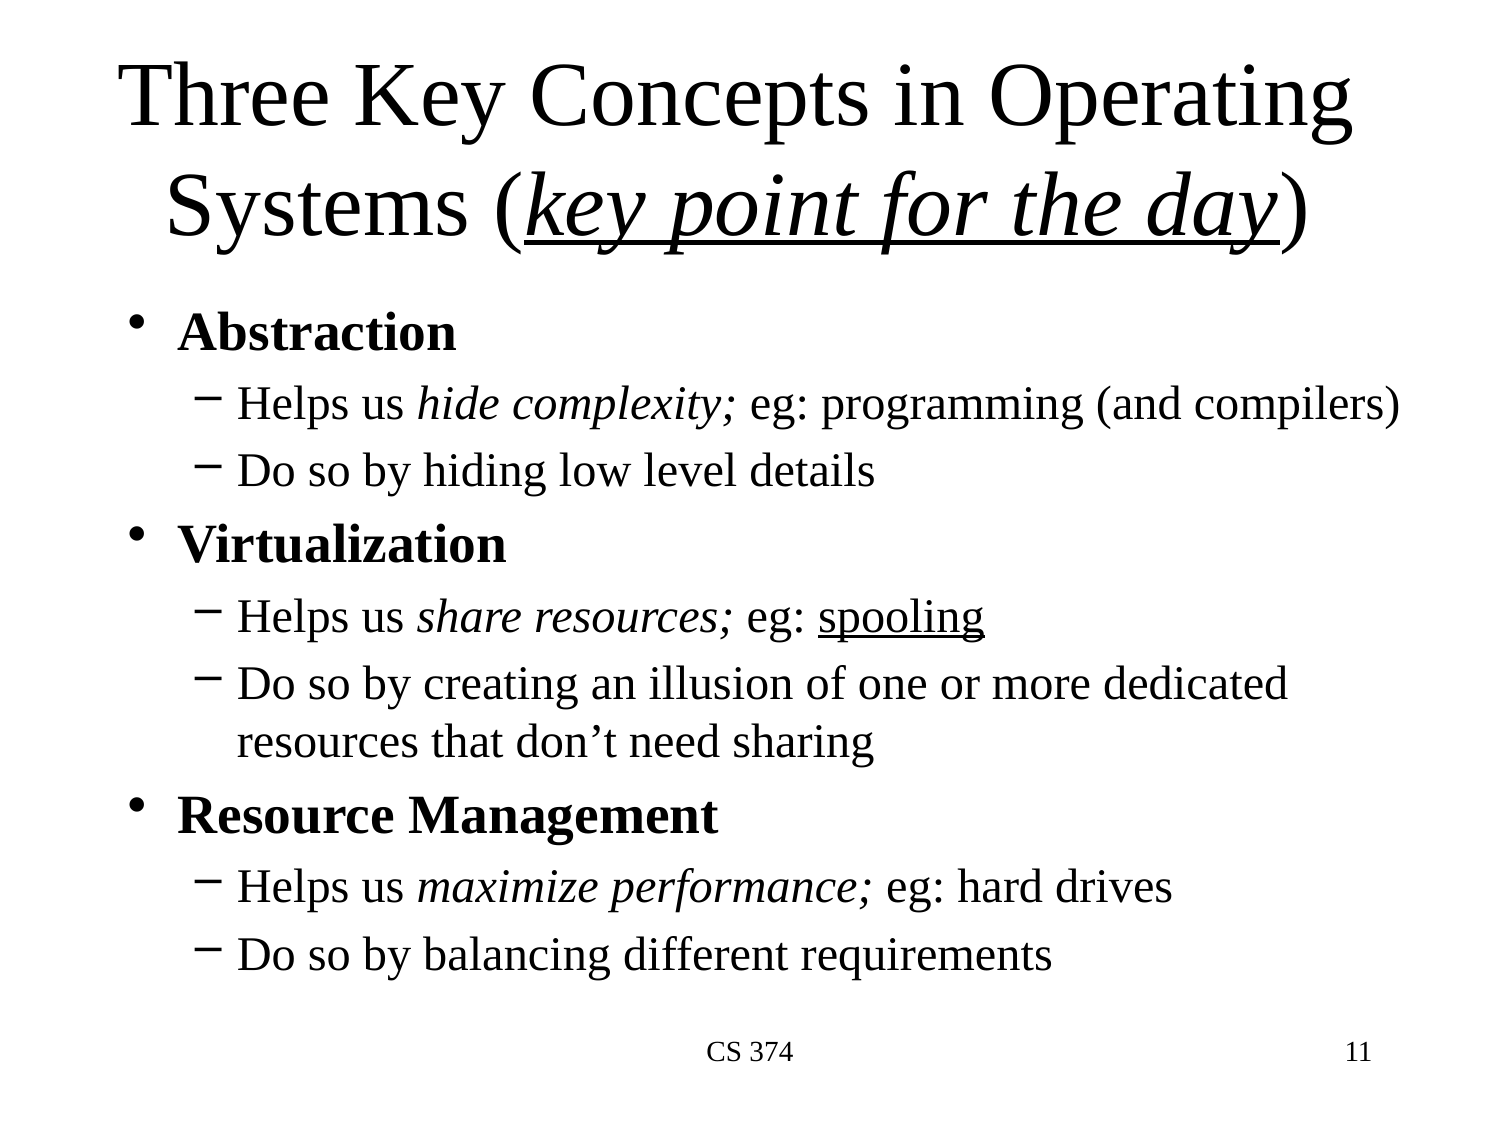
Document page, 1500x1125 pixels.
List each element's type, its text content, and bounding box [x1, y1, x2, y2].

list Abstraction Helps us hide complexity; eg: programming (and compilers) Do so by hiding low level details Virtualization Helps us share resources; eg: spooling Do so by creating an illusion of one or more dedicated resources that don’t need sharing Resource Management Helps us maximize performance; eg: hard drives Do so by balancing different requirements [112, 287, 1425, 1038]
title Three Key Concepts in Operating Systems (key point for the day) [99, 50, 1375, 238]
slide_number 11 [1074, 1024, 1388, 1101]
footer CS 374 [512, 1024, 988, 1101]
